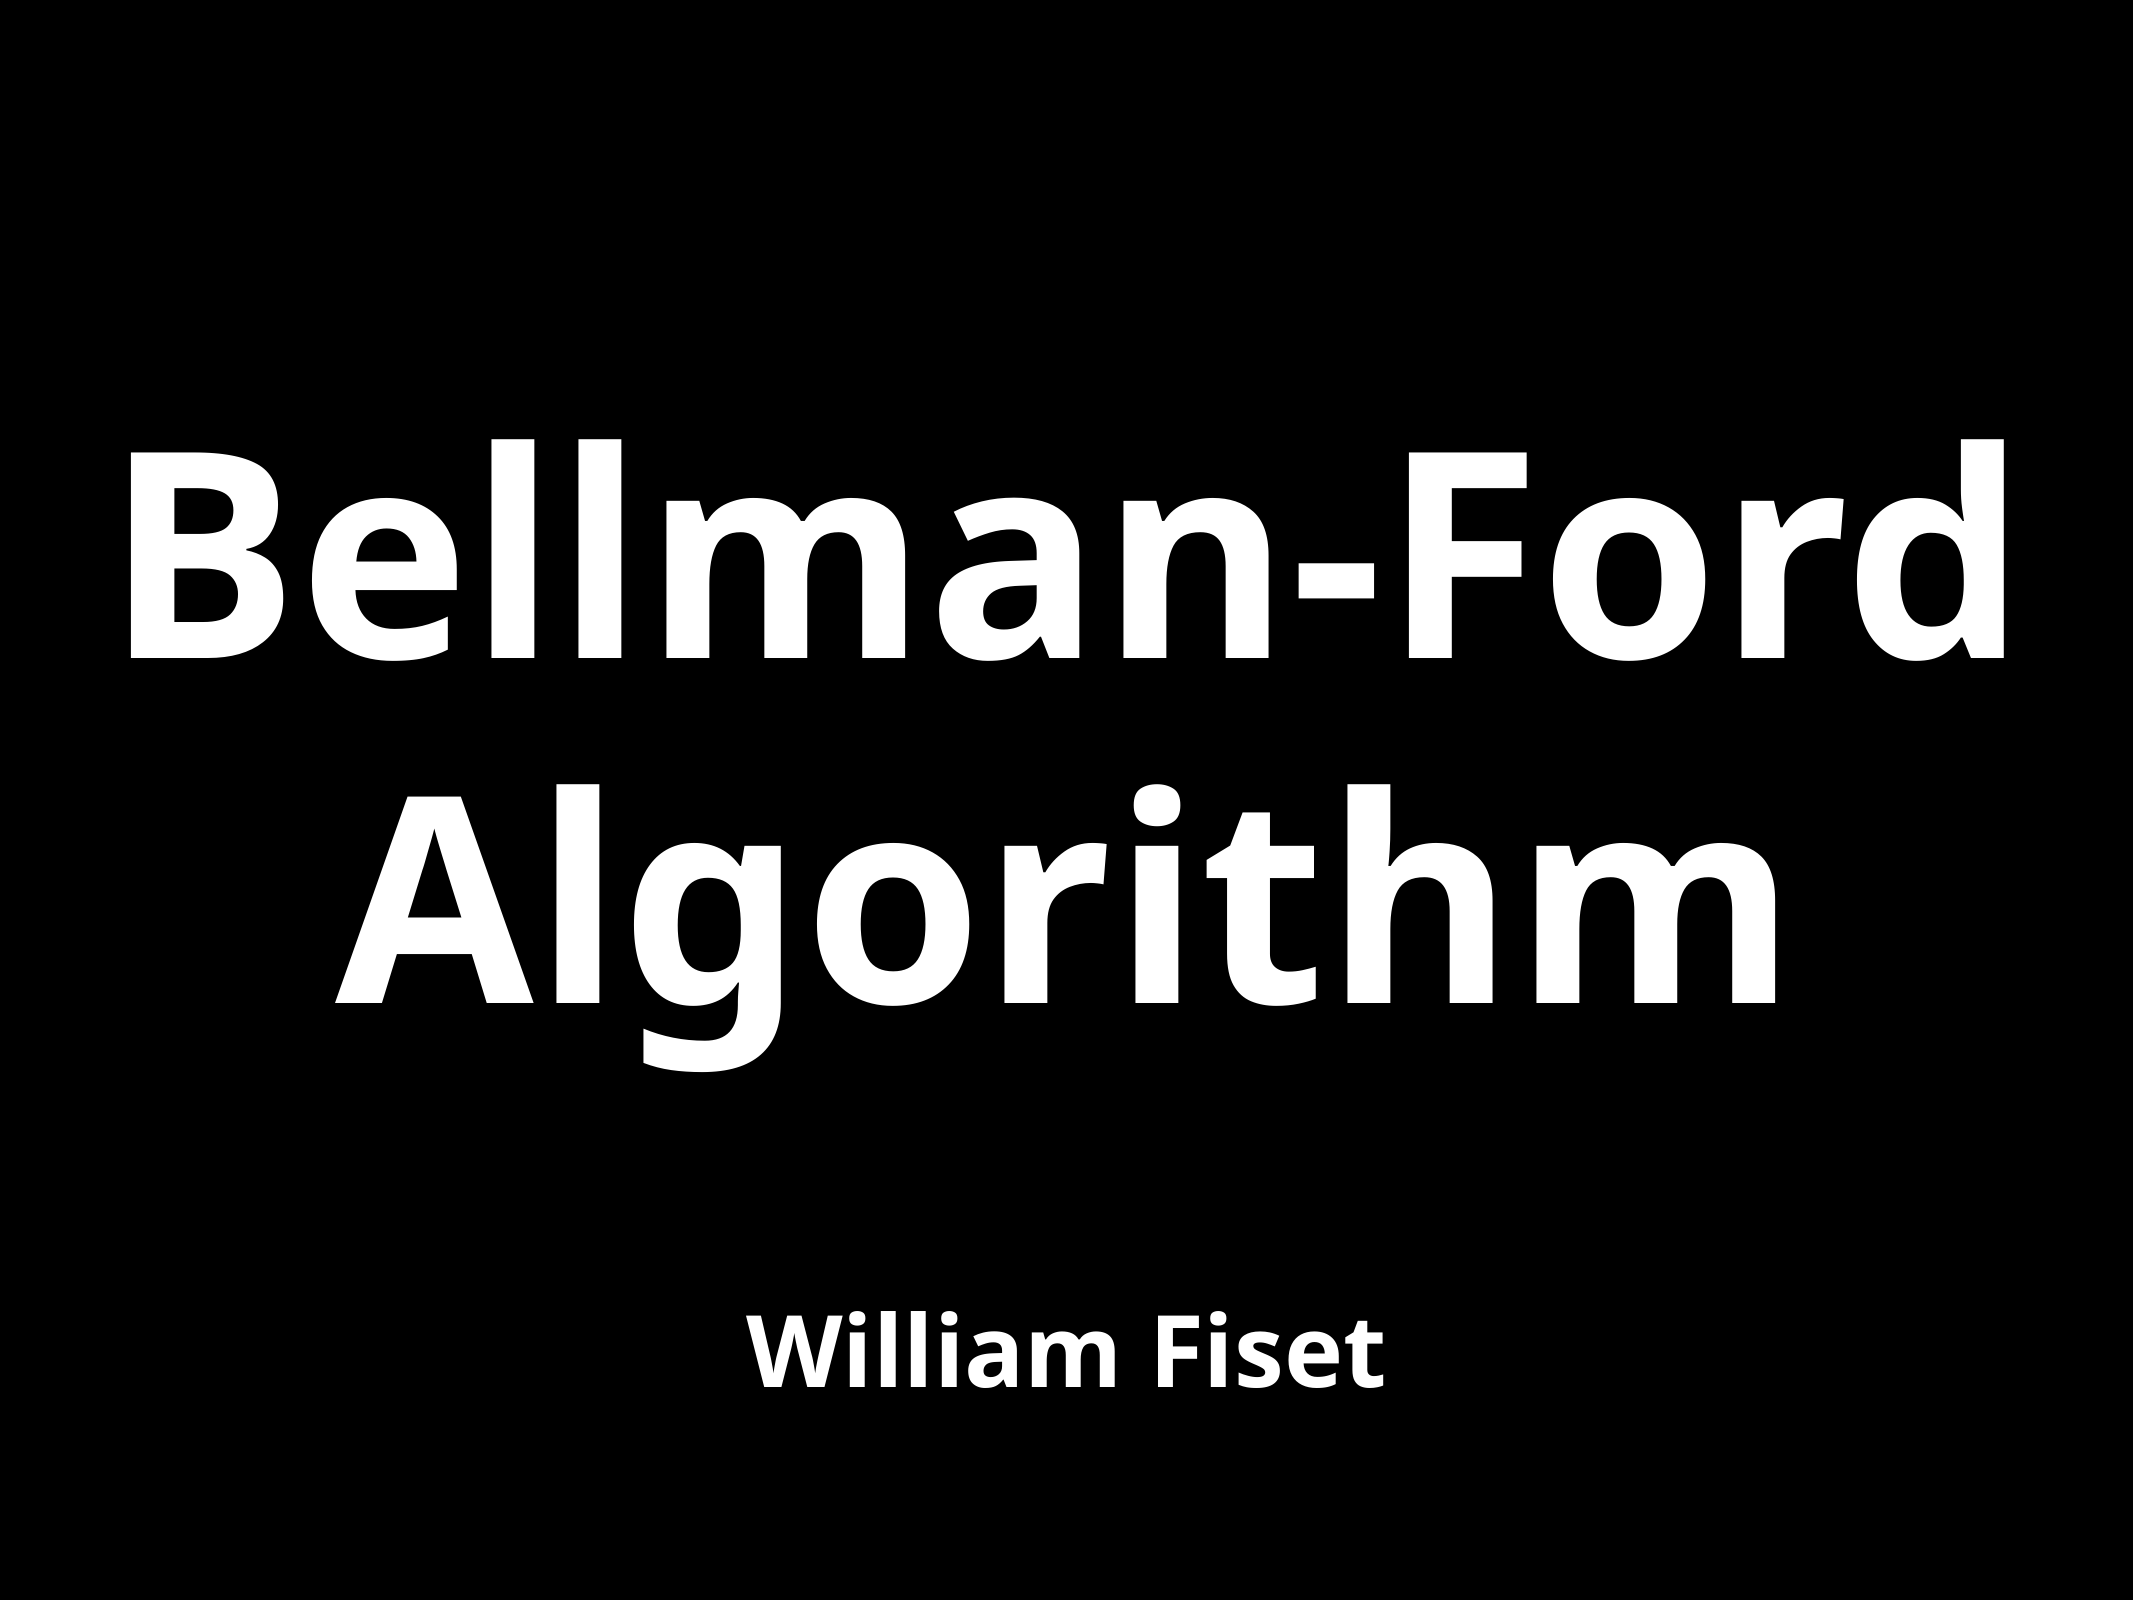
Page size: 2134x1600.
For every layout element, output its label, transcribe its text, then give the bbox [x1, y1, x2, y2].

subtitle William Fiset [207, 1279, 1926, 1466]
title Bellman-Ford Algorithm [17, 254, 2116, 1071]
